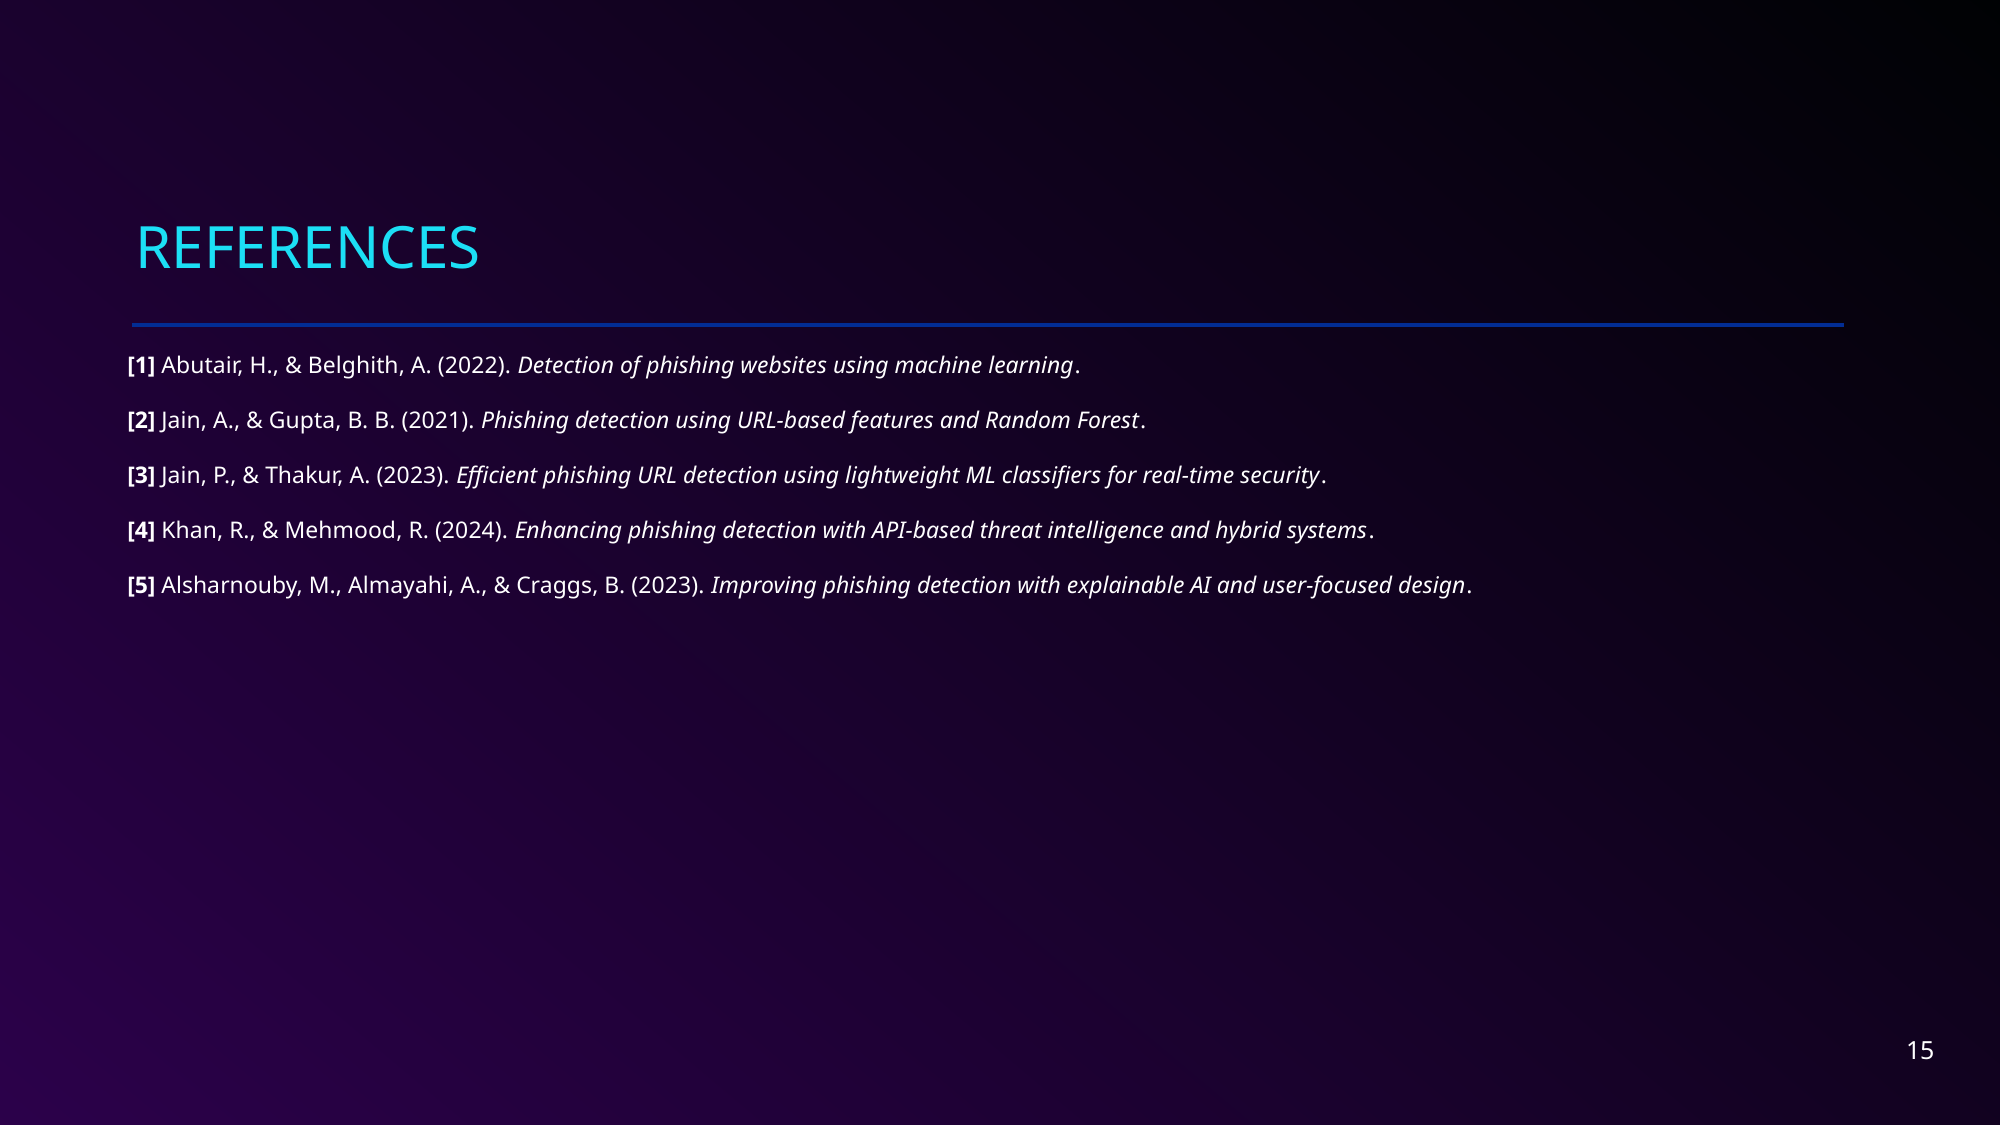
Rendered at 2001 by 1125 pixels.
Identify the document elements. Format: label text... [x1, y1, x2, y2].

title references [120, 211, 532, 289]
text_box [1] Abutair, H., & Belghith, A. (2022). Detection of phishing websites using machine learning. [2] Jain, A., & Gupta, B. B. (2021). Phishing detection using URL-based features and Random Forest. [3] Jain, P., & Thakur, A. (2023). Efficient phishing URL detection using lightweight ML classifiers for real-time security. [4] Khan, R., & Mehmood, R. (2024). Enhancing phishing detection with API-based threat intelligence and hybrid systems. [5] Alsharnouby, M., Almayahi, A., & Craggs, B. (2023). Improving phishing detection with explainable AI and user-focused design. [112, 343, 1493, 606]
slide_number 15 [1499, 1021, 1950, 1082]
